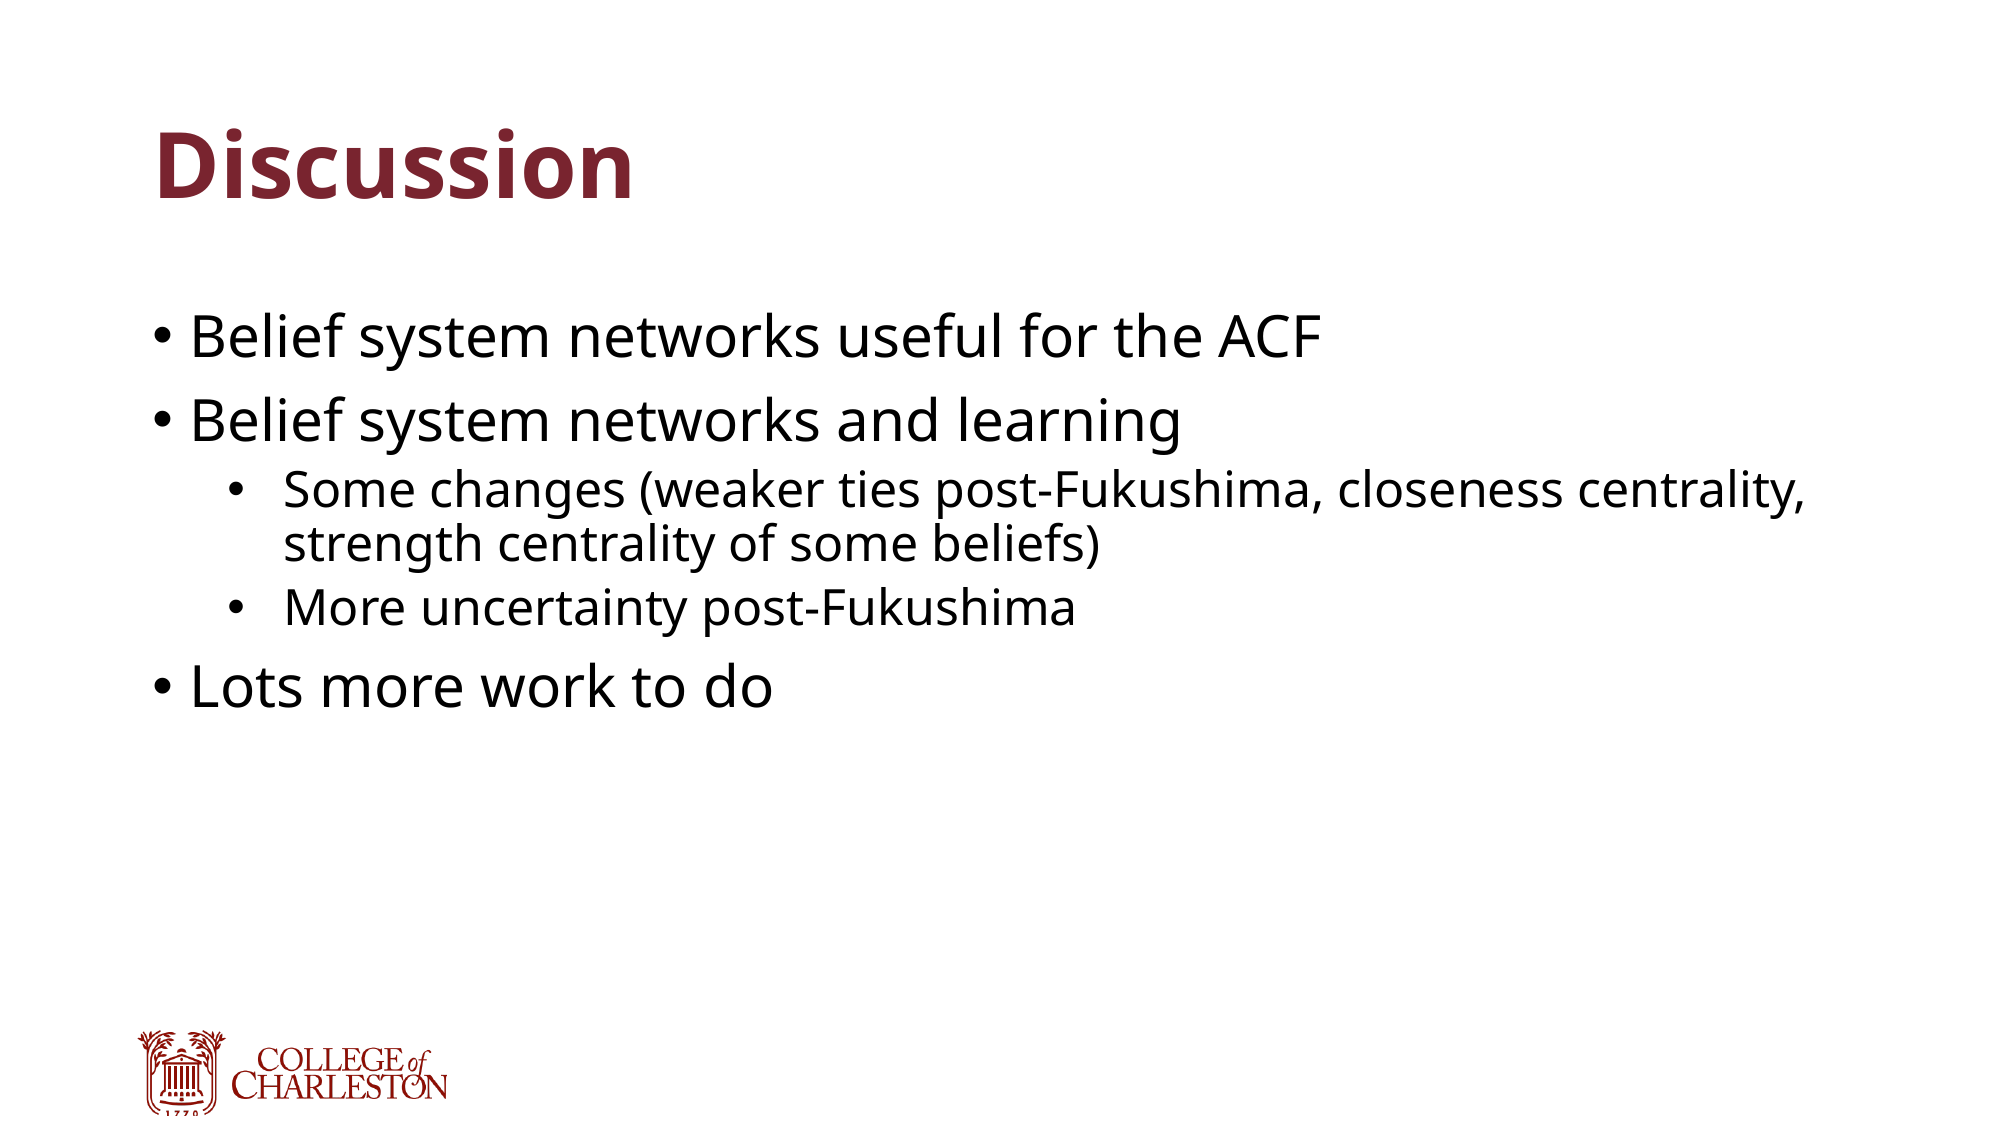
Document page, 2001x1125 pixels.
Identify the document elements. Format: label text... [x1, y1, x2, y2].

list Belief system networks useful for the ACF Belief system networks and learning Some changes (weaker ties post-Fukushima, closeness centrality, strength centrality of some beliefs) More uncertainty post-Fukushima Lots more work to do [137, 299, 1863, 1014]
title Discussion [137, 59, 1863, 278]
